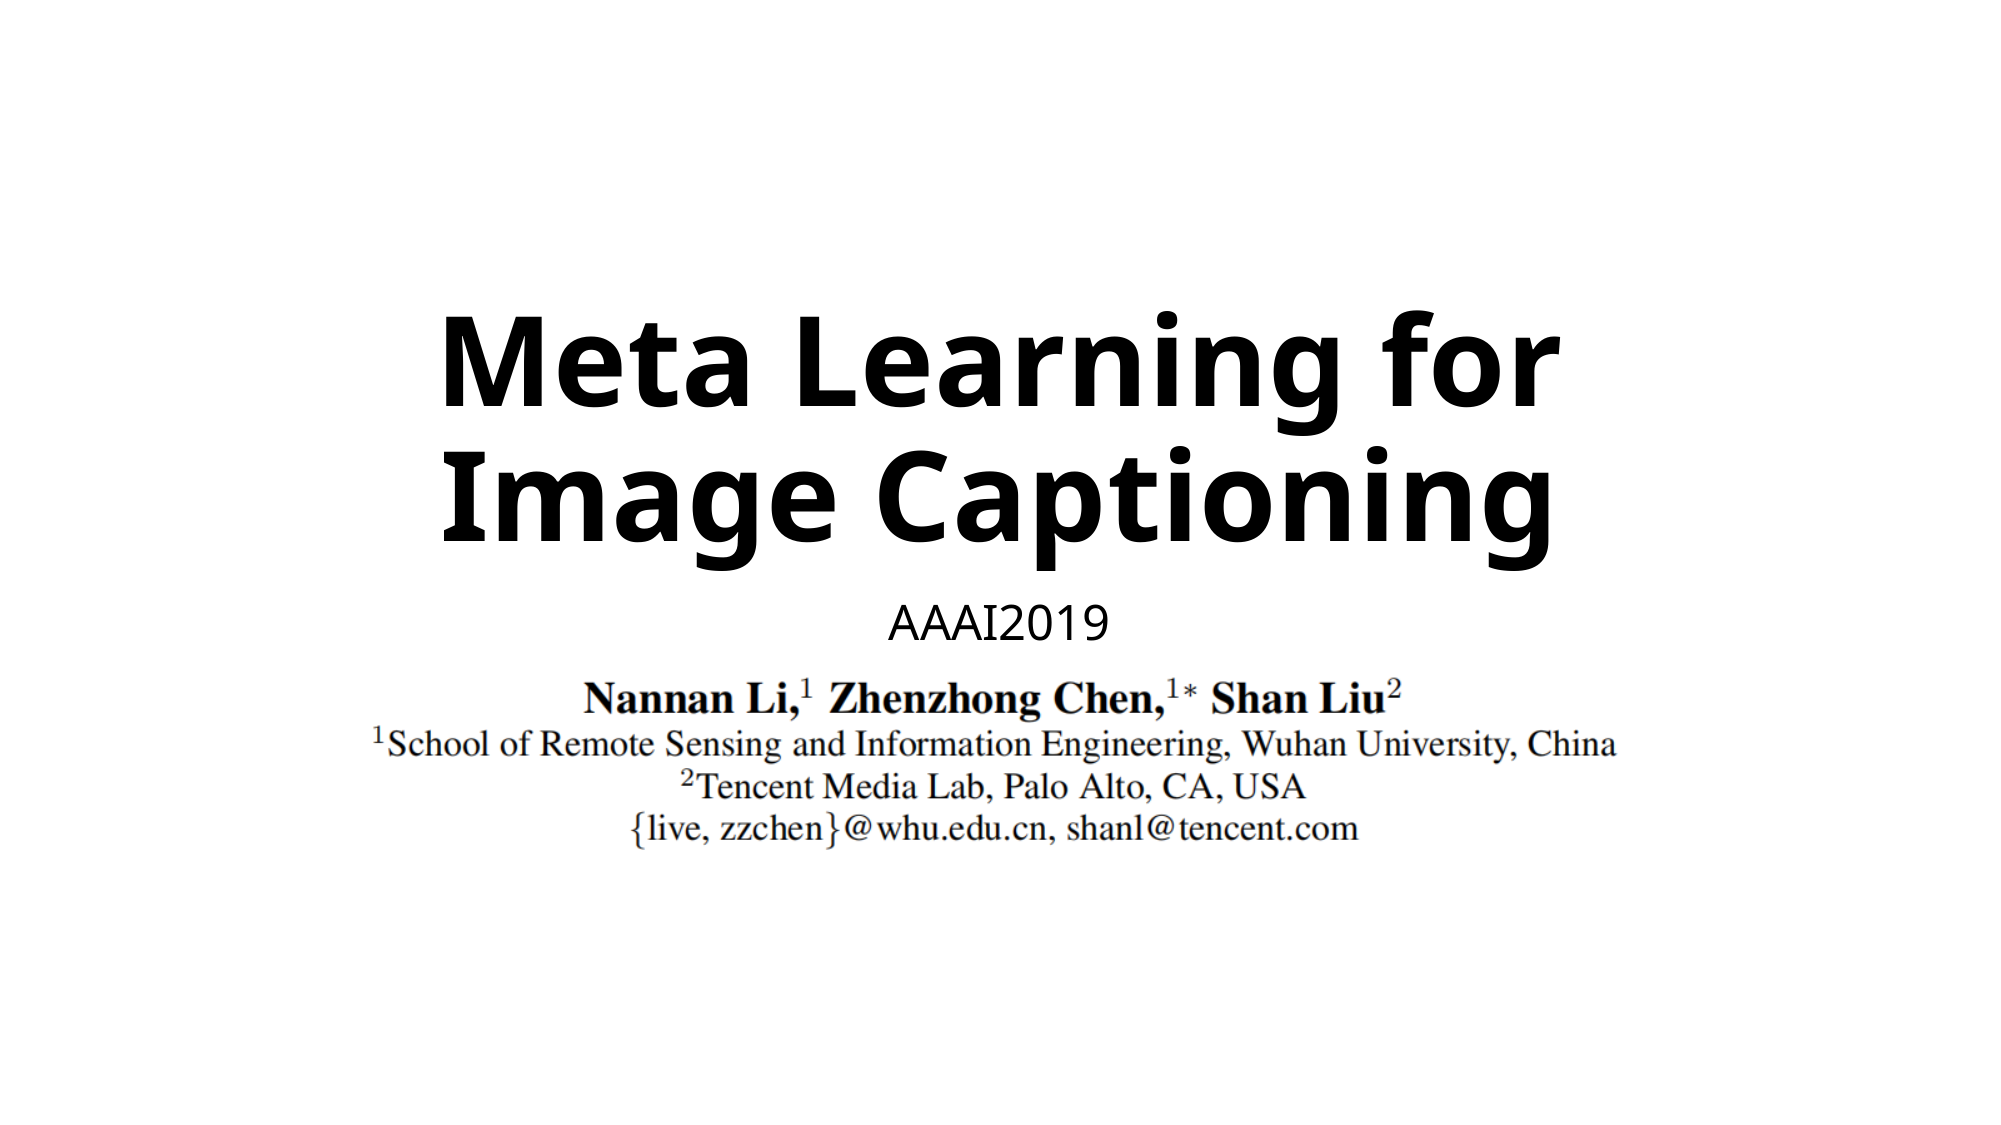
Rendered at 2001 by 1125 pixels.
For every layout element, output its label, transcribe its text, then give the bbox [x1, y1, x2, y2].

picture [361, 674, 1639, 855]
subtitle AAAI2019 [249, 590, 1750, 660]
title Meta Learning for Image Captioning [249, 184, 1750, 576]
